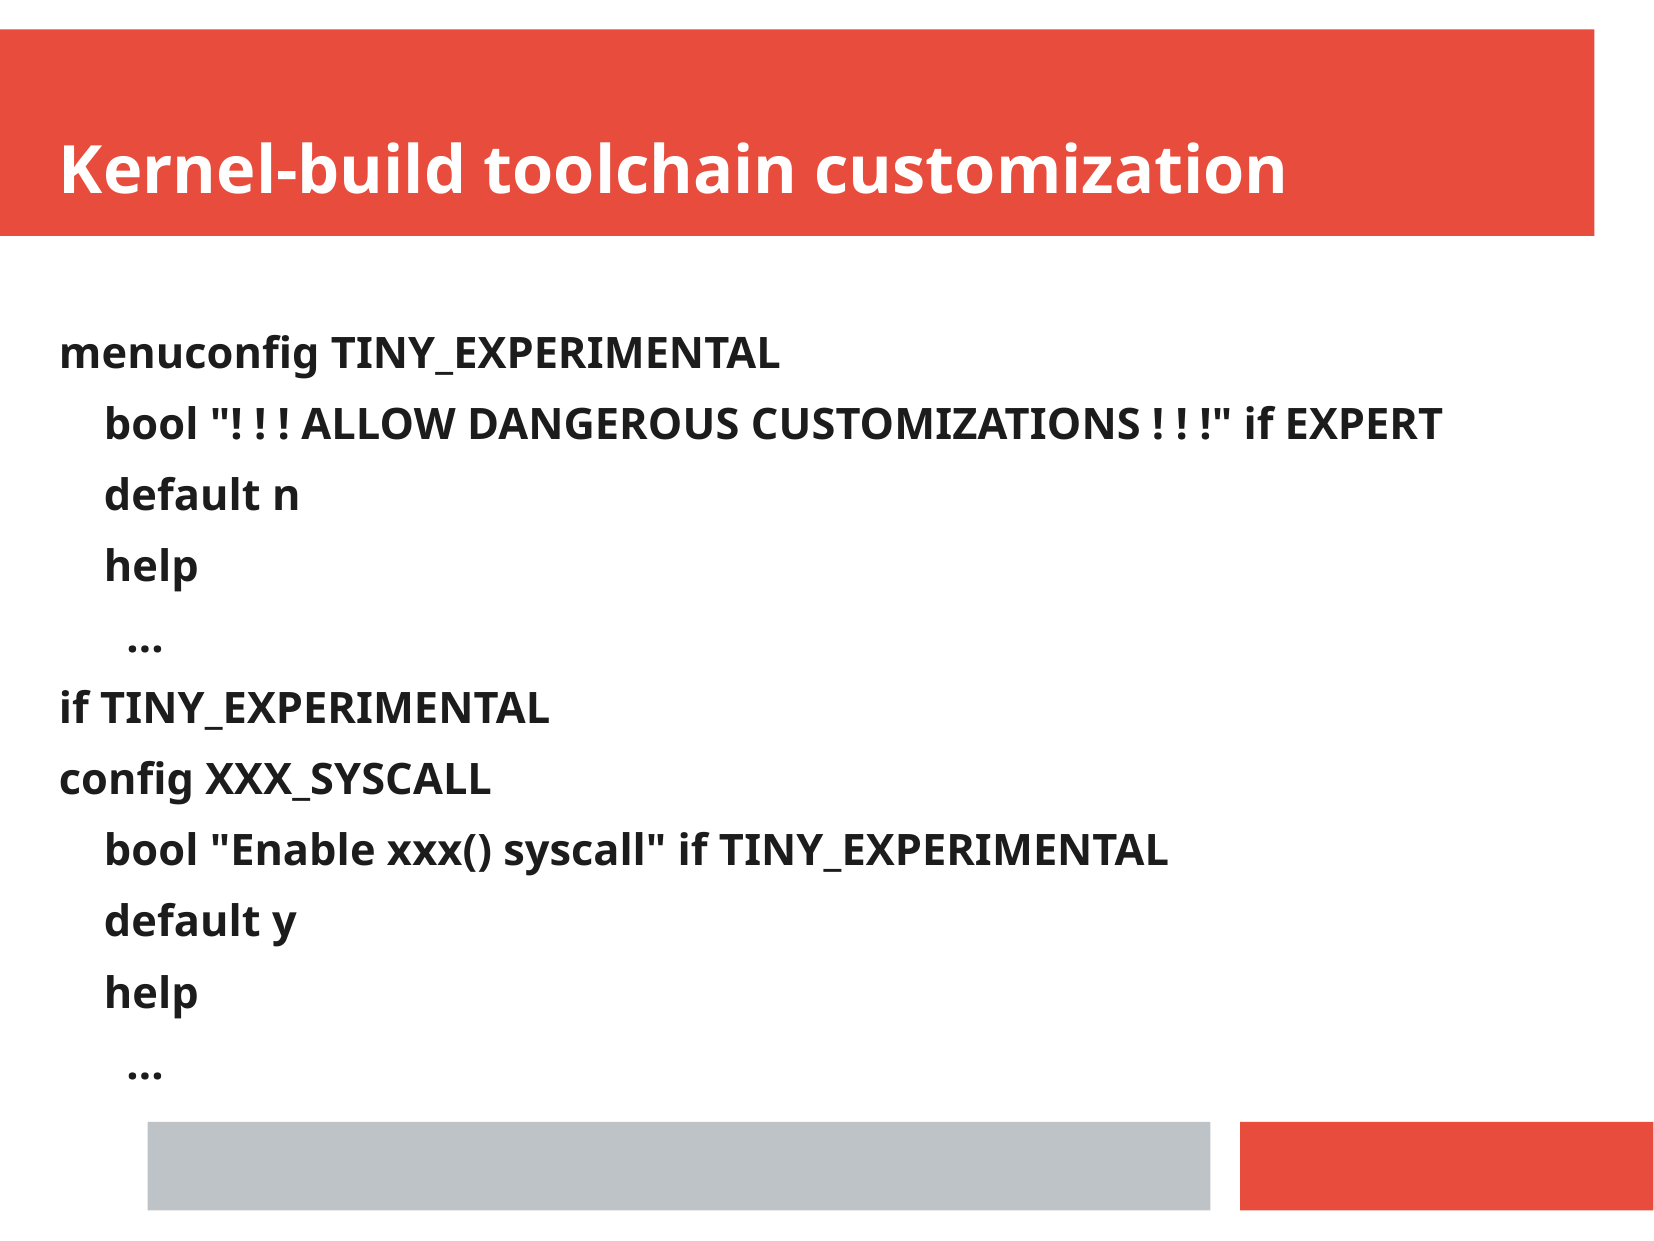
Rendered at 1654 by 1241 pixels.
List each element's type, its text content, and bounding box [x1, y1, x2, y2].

text_box menuconfig TINY_EXPERIMENTAL bool "! ! ! ALLOW DANGEROUS CUSTOMIZATIONS ! ! !" if EXPERT default n help ... if TINY_EXPERIMENTAL config XXX_SYSCALL bool "Enable xxx() syscall" if TINY_EXPERIMENTAL default y help ... [58, 324, 1565, 1093]
text_box Kernel-build toolchain customization [58, 58, 1595, 207]
